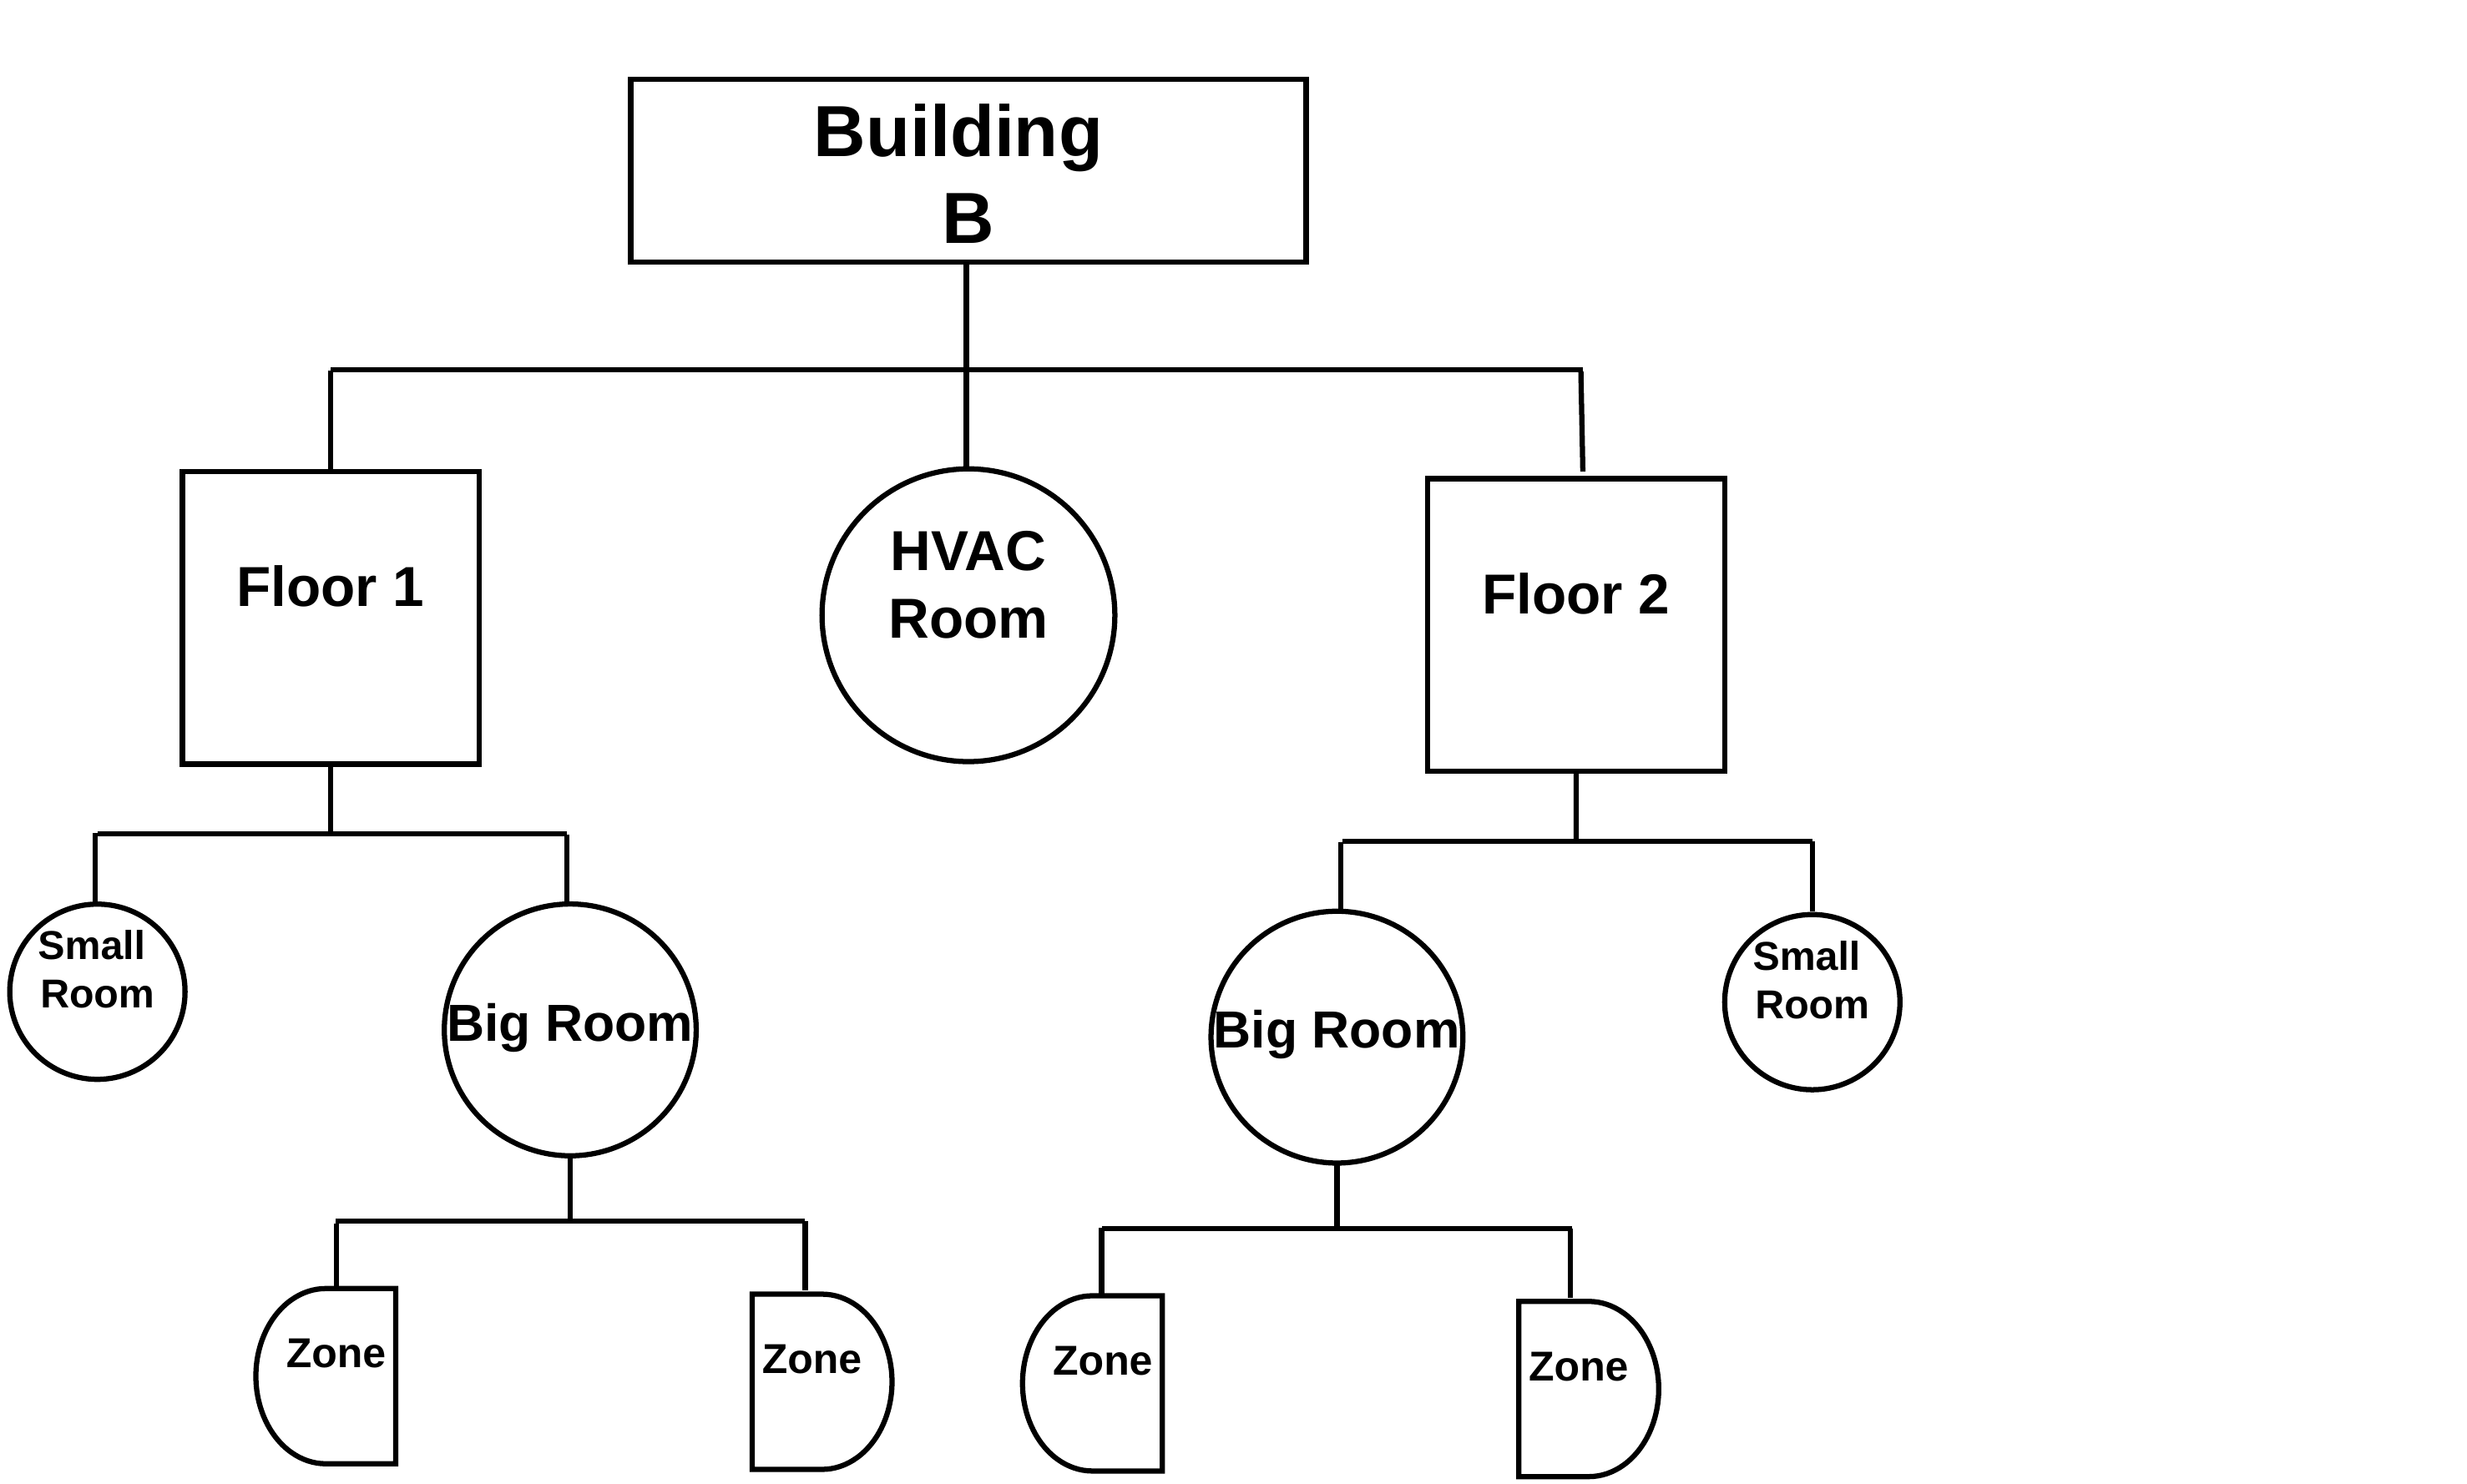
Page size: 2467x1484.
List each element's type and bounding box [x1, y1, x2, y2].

text_box [255, 904, 892, 1470]
text_box [630, 78, 1307, 472]
text_box [1022, 371, 1900, 1477]
